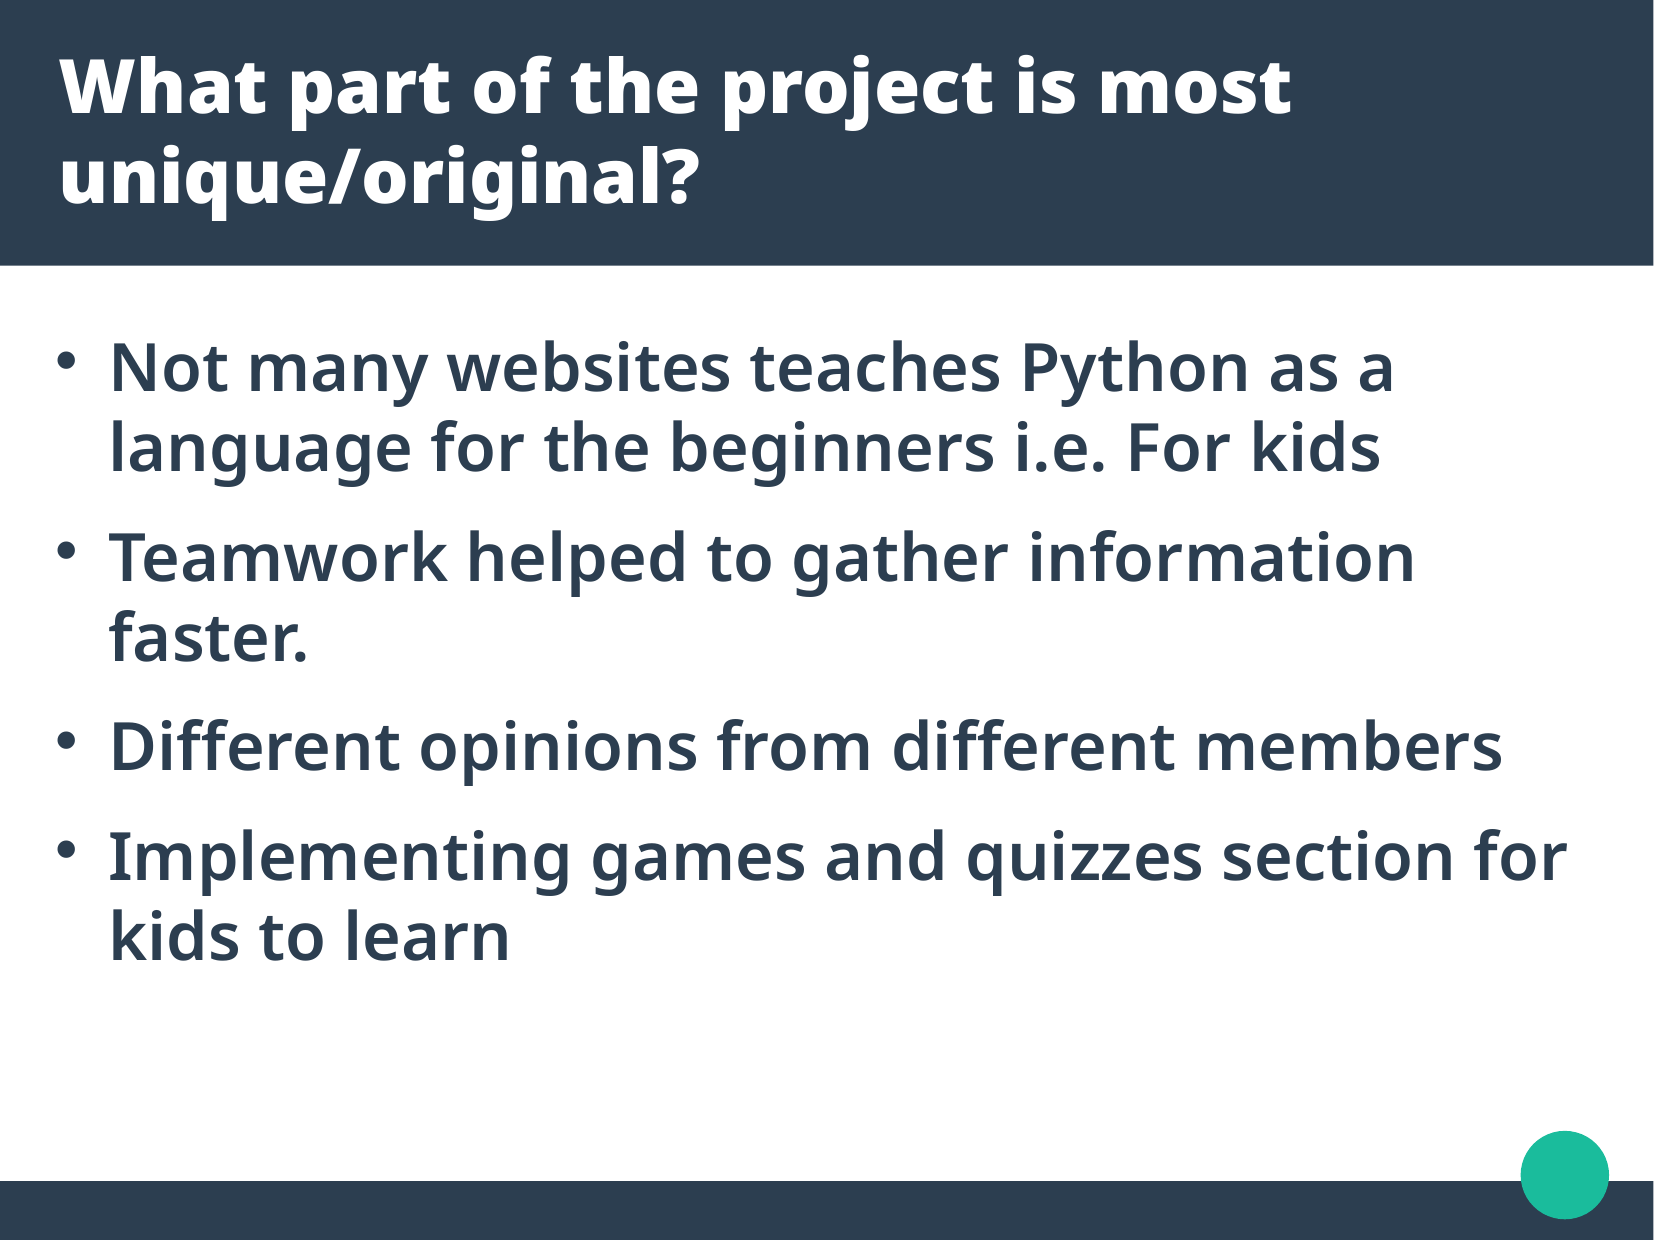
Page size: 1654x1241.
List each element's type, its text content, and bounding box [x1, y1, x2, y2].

text_box What part of the project is most unique/original? [58, 49, 1595, 207]
text_box Not many websites teaches Python as a language for the beginners i.e. For kids Teamwork helped to gather information faster. Different opinions from different members Implementing games and quizzes section for kids to learn [37, 324, 1573, 1152]
